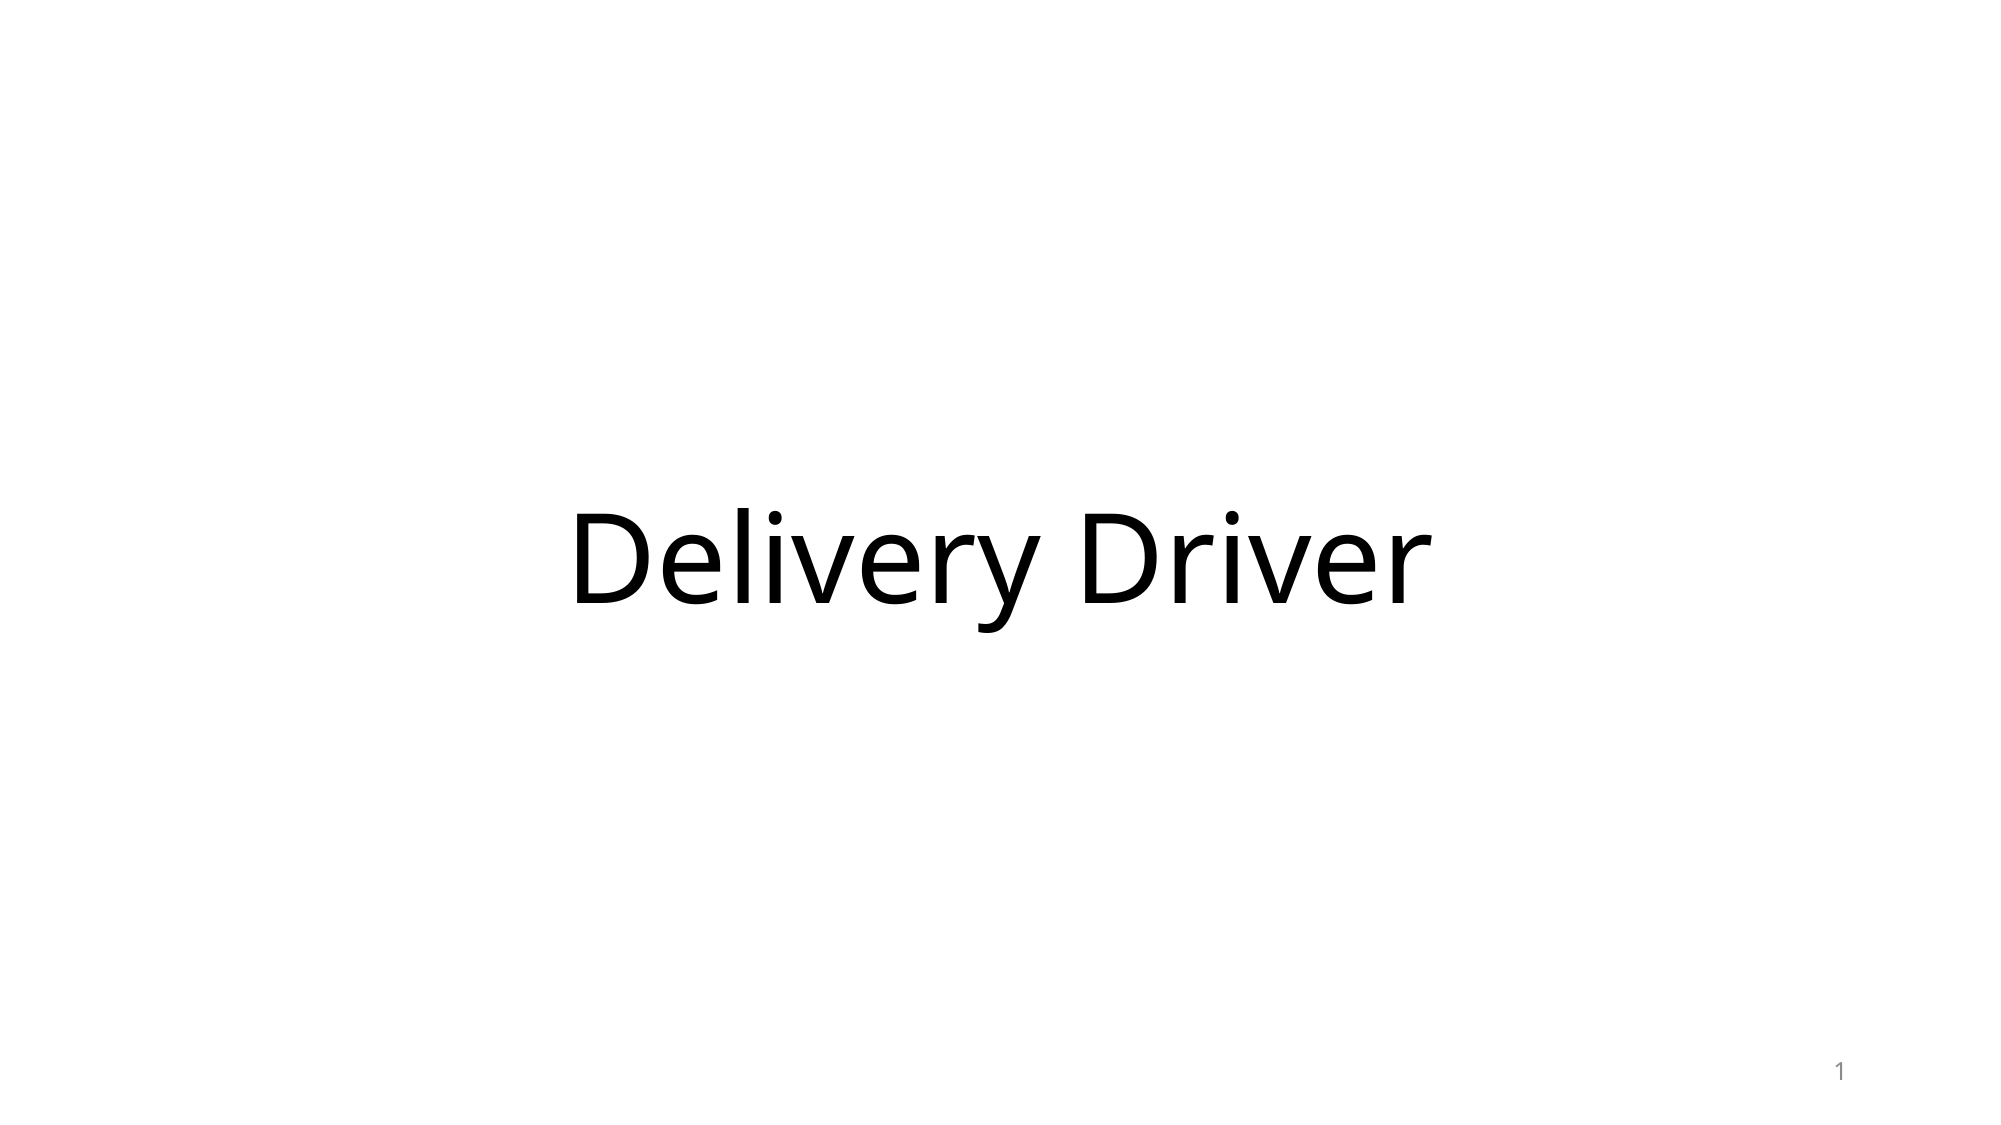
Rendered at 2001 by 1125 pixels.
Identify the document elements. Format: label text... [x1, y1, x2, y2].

slide_number 1 [1412, 1042, 1863, 1103]
title Delivery Driver [249, 486, 1750, 639]
